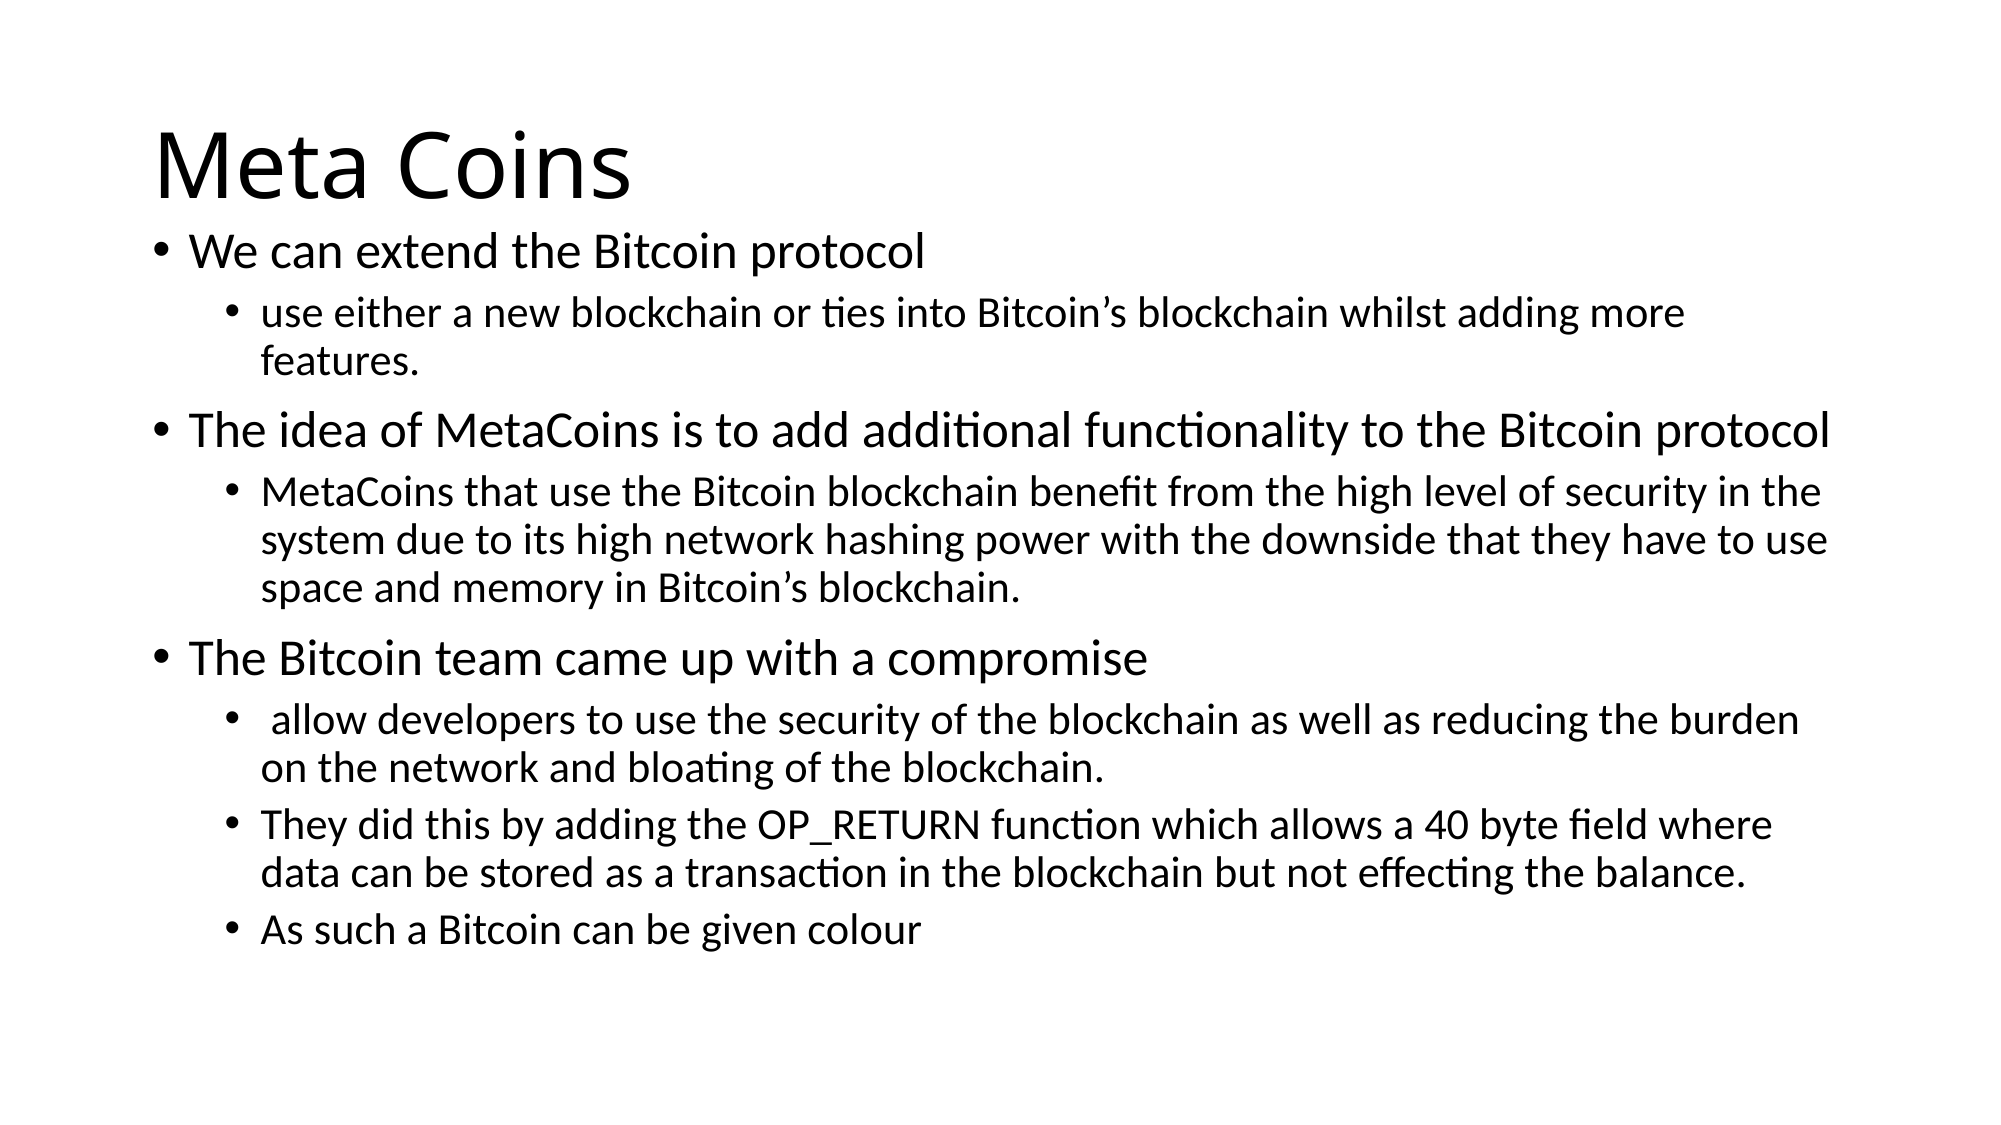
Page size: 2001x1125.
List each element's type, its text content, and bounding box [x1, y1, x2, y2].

list We can extend the Bitcoin protocol use either a new blockchain or ties into Bitcoin’s blockchain whilst adding more features. The idea of MetaCoins is to add additional functionality to the Bitcoin protocol MetaCoins that use the Bitcoin blockchain benefit from the high level of security in the system due to its high network hashing power with the downside that they have to use space and memory in Bitcoin’s blockchain. The Bitcoin team came up with a compromise allow developers to use the security of the blockchain as well as reducing the burden on the network and bloating of the blockchain. They did this by adding the OP_RETURN function which allows a 40 byte field where data can be stored as a transaction in the blockchain but not effecting the balance. As such a Bitcoin can be given colour [137, 216, 1863, 1014]
title Meta Coins [137, 59, 1863, 216]
